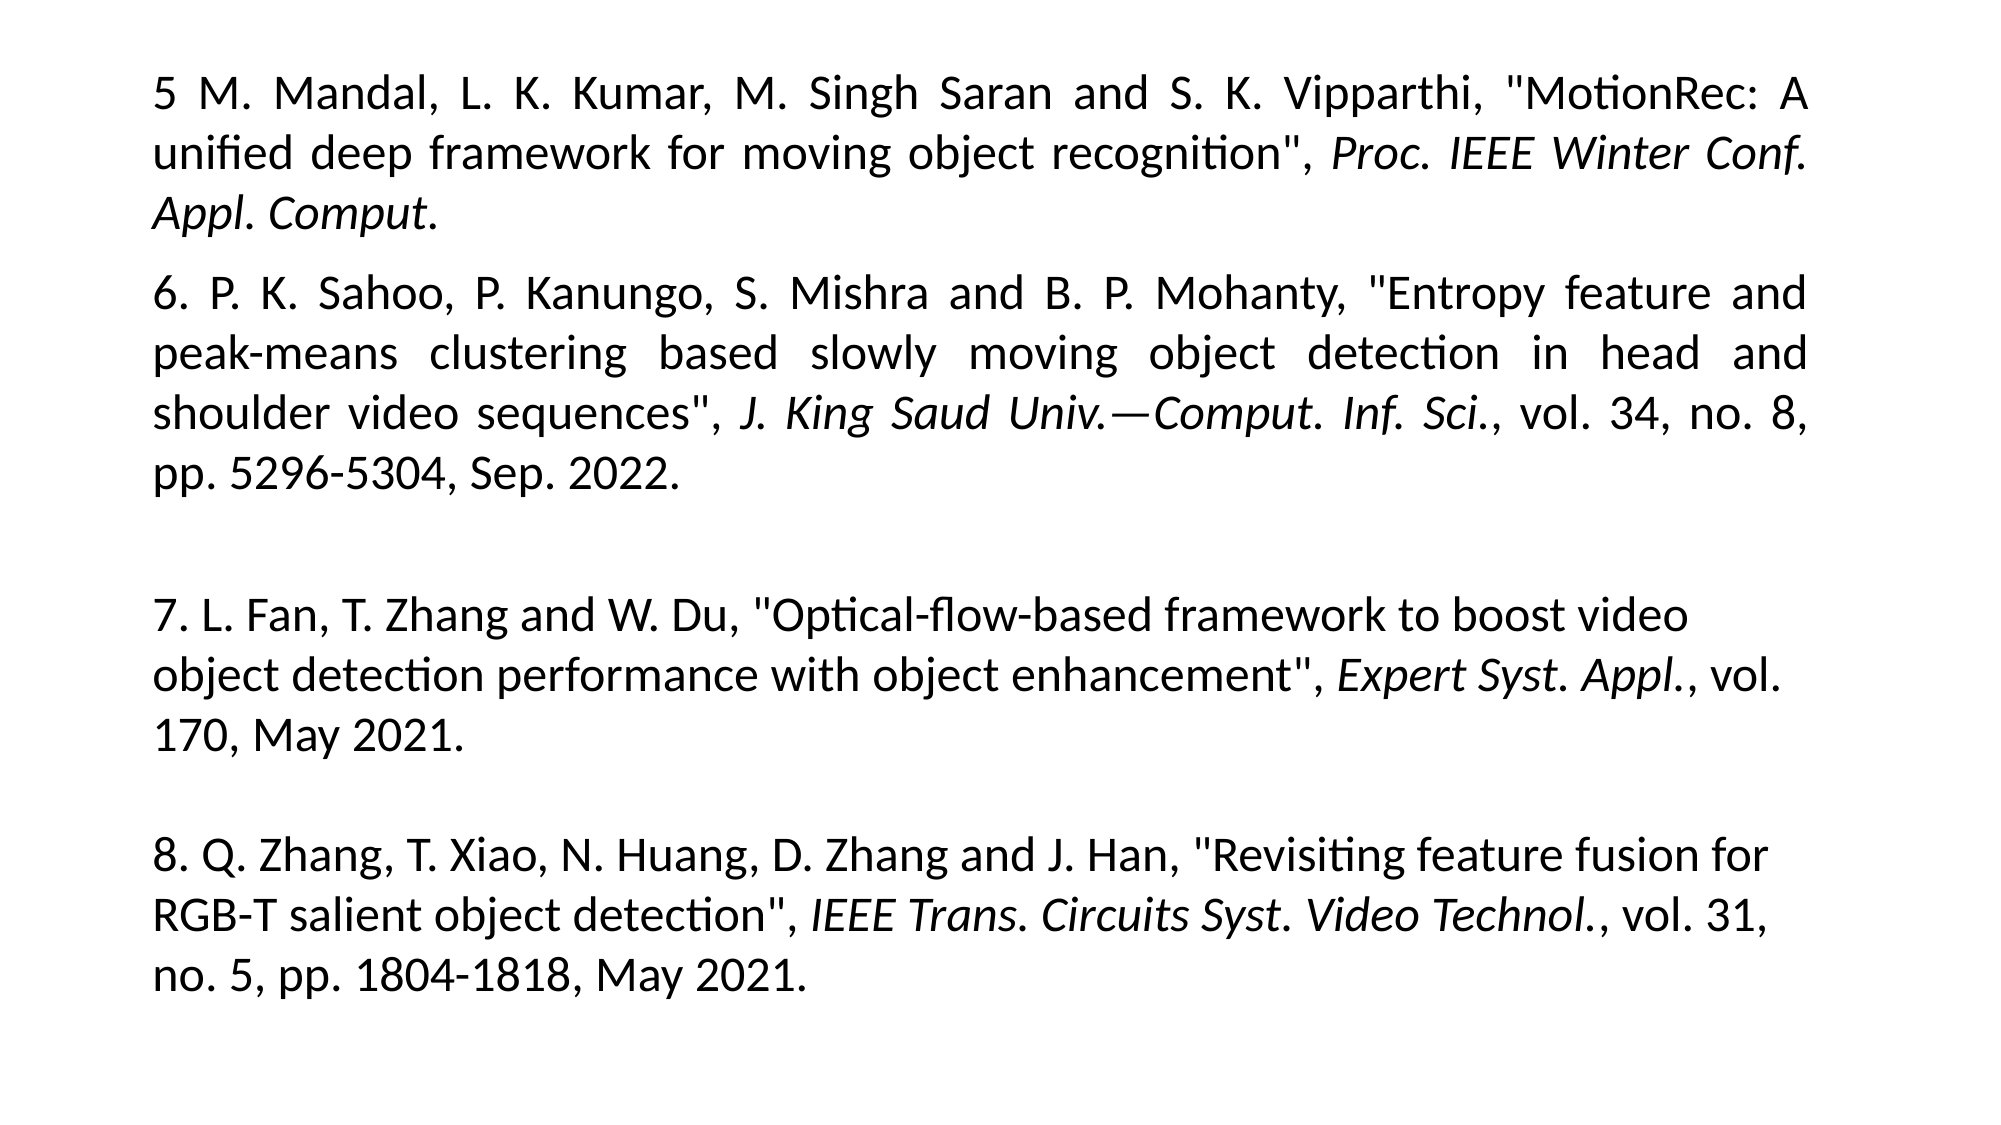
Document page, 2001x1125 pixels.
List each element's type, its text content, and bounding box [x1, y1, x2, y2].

list 5 M. Mandal, L. K. Kumar, M. Singh Saran and S. K. Vipparthi, "MotionRec: A unified deep framework for moving object recognition", Proc. IEEE Winter Conf. Appl. Comput. 6. P. K. Sahoo, P. Kanungo, S. Mishra and B. P. Mohanty, "Entropy feature and peak-means clustering based slowly moving object detection in head and shoulder video sequences", J. King Saud Univ.—Comput. Inf. Sci., vol. 34, no. 8, pp. 5296-5304, Sep. 2022. 7. L. Fan, T. Zhang and W. Du, "Optical-flow-based framework to boost video object detection performance with object enhancement", Expert Syst. Appl., vol. 170, May 2021. 8. Q. Zhang, T. Xiao, N. Huang, D. Zhang and J. Han, "Revisiting feature fusion for RGB-T salient object detection", IEEE Trans. Circuits Syst. Video Technol., vol. 31, no. 5, pp. 1804-1818, May 2021. [137, 51, 1863, 1125]
